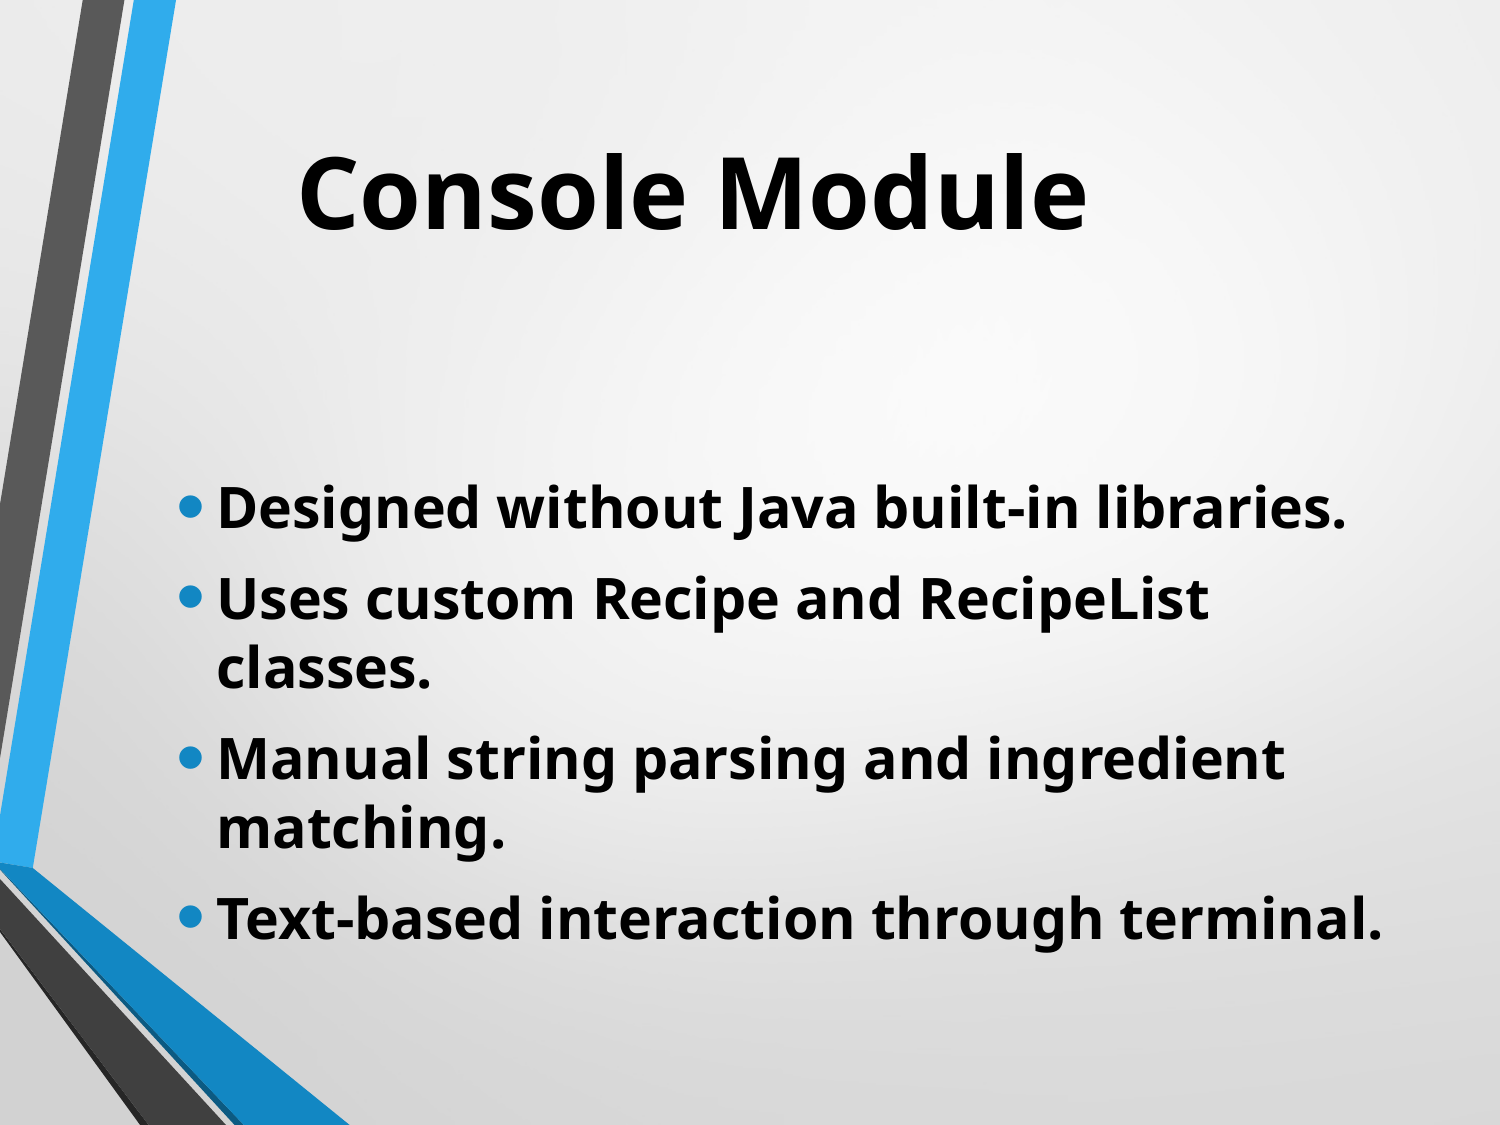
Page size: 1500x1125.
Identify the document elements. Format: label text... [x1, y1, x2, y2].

title Console Module [61, 26, 1325, 352]
list Designed without Java built-in libraries. Uses custom Recipe and RecipeList classes. Manual string parsing and ingredient matching. Text-based interaction through terminal. [161, 437, 1425, 985]
